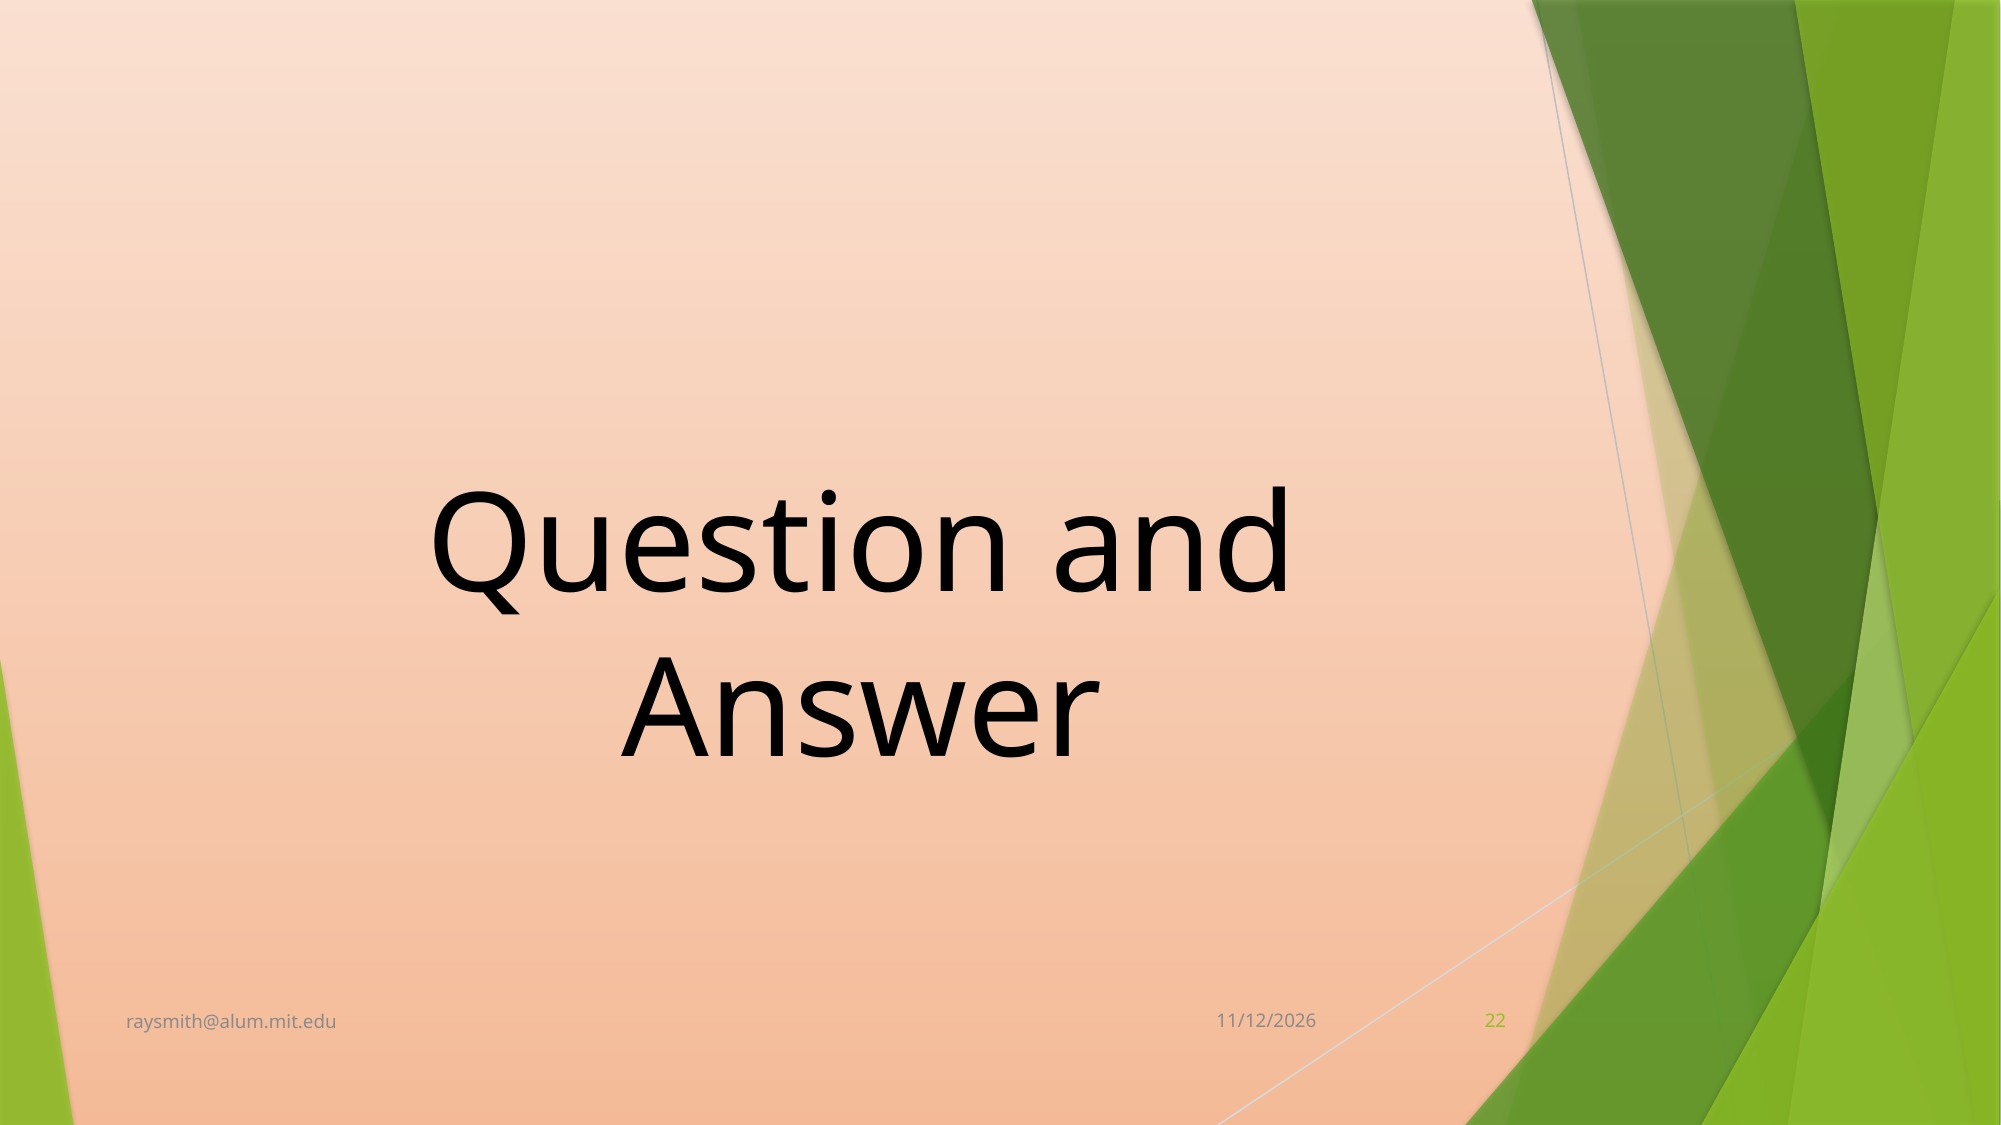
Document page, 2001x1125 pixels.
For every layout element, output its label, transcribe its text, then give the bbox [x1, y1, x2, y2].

footer raysmith@alum.mit.edu [111, 991, 1145, 1051]
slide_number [1181, 991, 1332, 1051]
title Question and Answer [156, 446, 1567, 823]
slide_number 22 [1409, 991, 1522, 1051]
